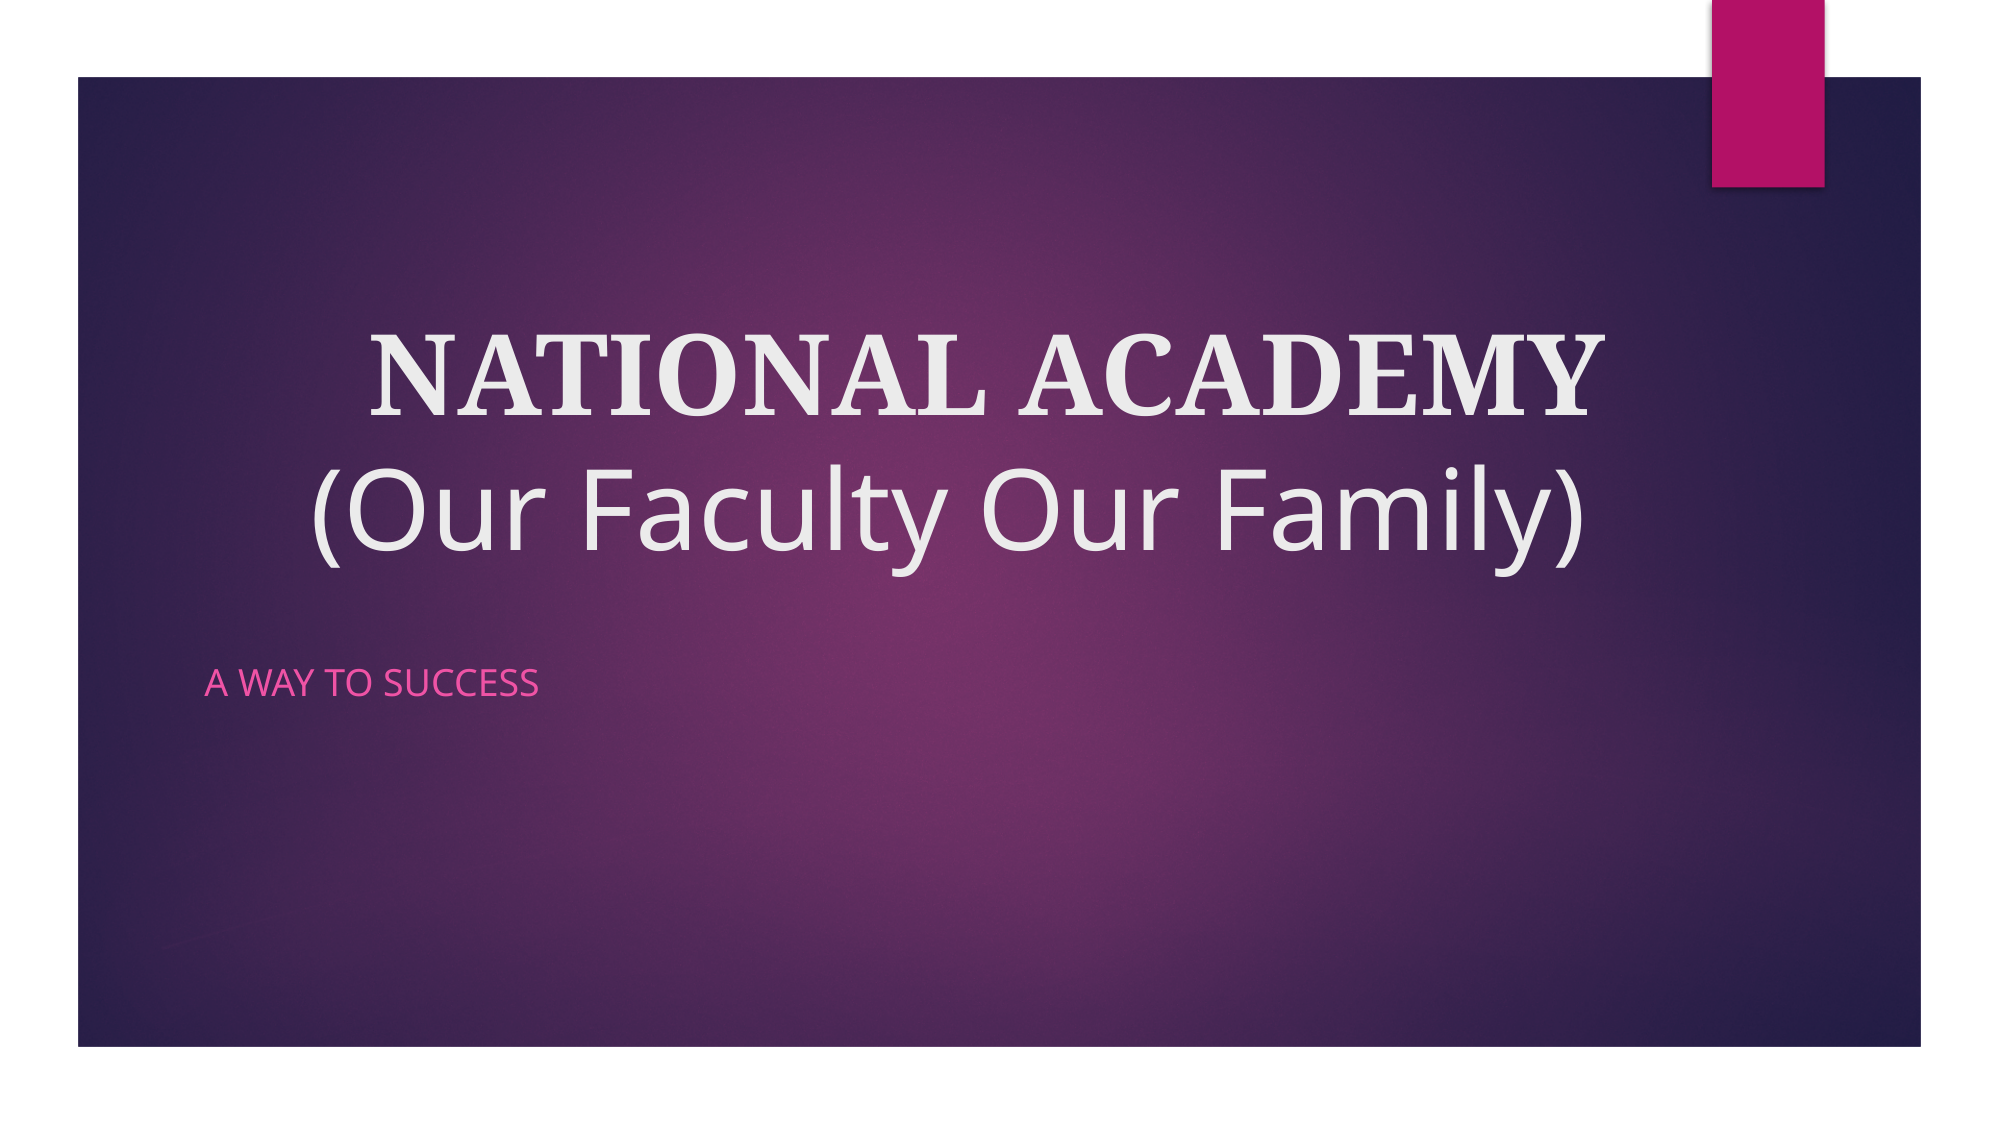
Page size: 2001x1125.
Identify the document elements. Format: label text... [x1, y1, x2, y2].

subtitle A way to success [189, 651, 1638, 793]
title NATIONAL ACADEMY (Our Faculty Our Family) [295, 209, 1743, 581]
